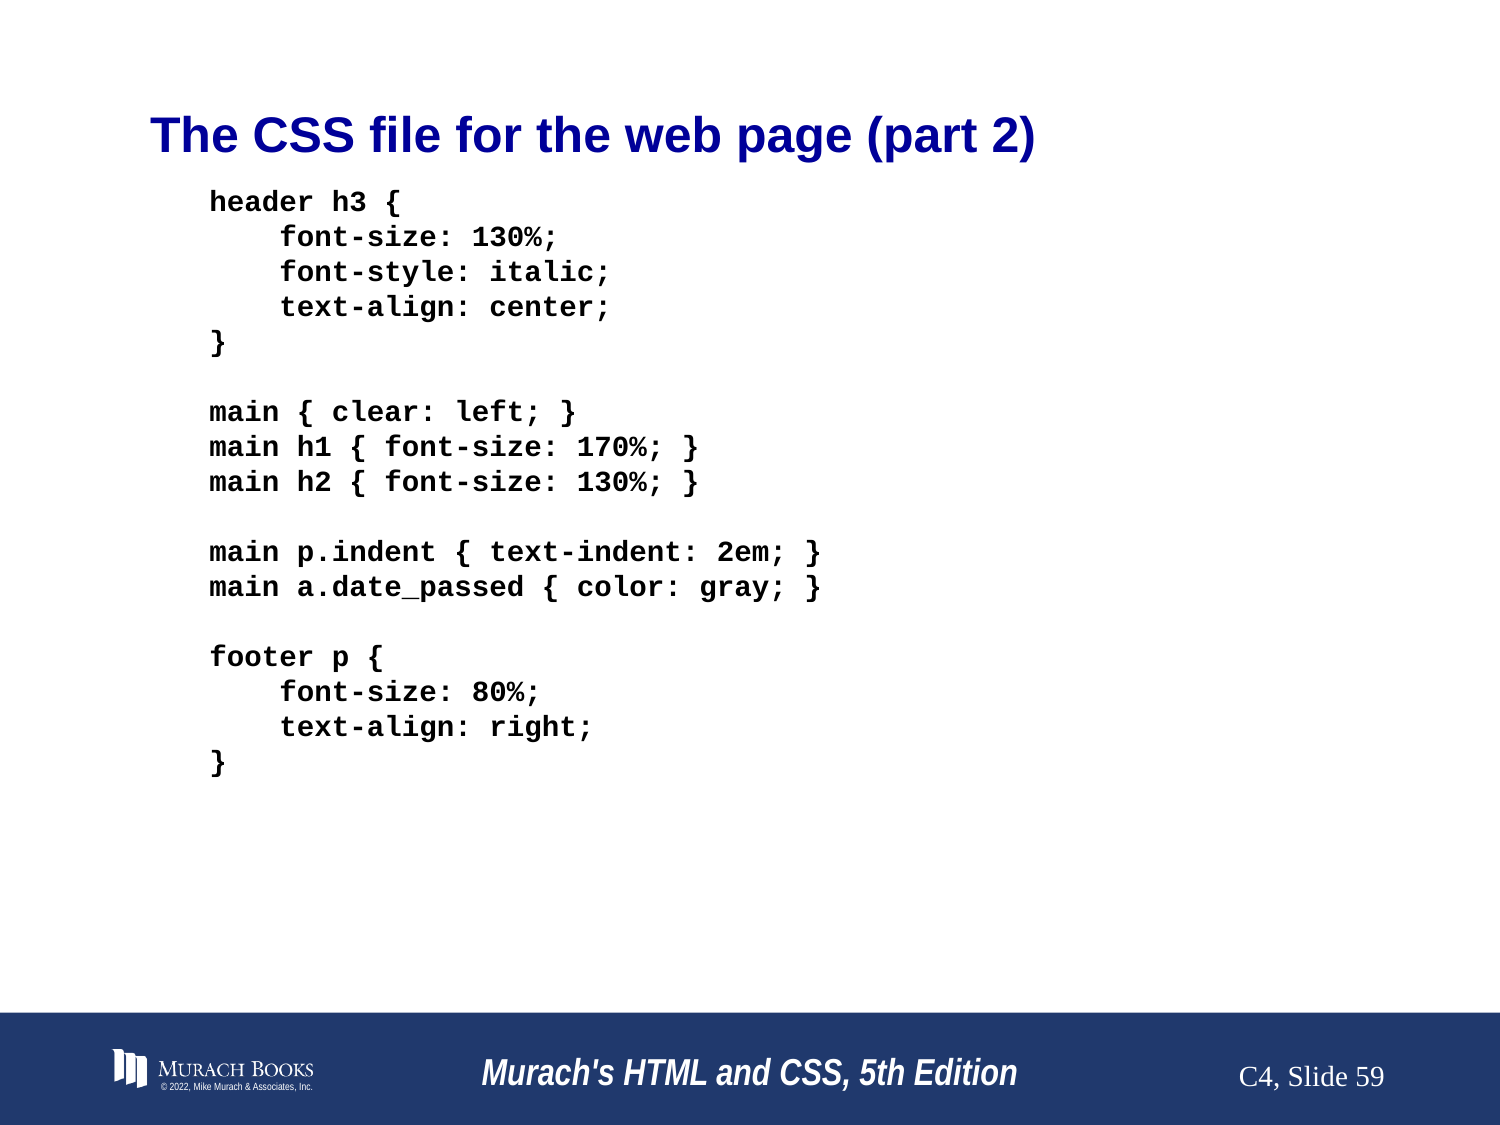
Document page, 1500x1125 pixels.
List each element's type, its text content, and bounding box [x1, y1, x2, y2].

list header h3 { font-size: 130%; font-style: italic; text-align: center; } main { clear: left; } main h1 { font-size: 170%; } main h2 { font-size: 130%; } main p.indent { text-indent: 2em; } main a.date_passed { color: gray; } footer p { font-size: 80%; text-align: right; } [137, 174, 1350, 975]
slide_number Murach's HTML and CSS, 5th Edition [463, 1025, 1050, 1100]
footer © 2022, Mike Murach & Associates, Inc. [12, 1025, 463, 1100]
slide_number C4, Slide ‹#› [1087, 1025, 1400, 1100]
title The CSS file for the web page (part 2) [150, 38, 1350, 174]
